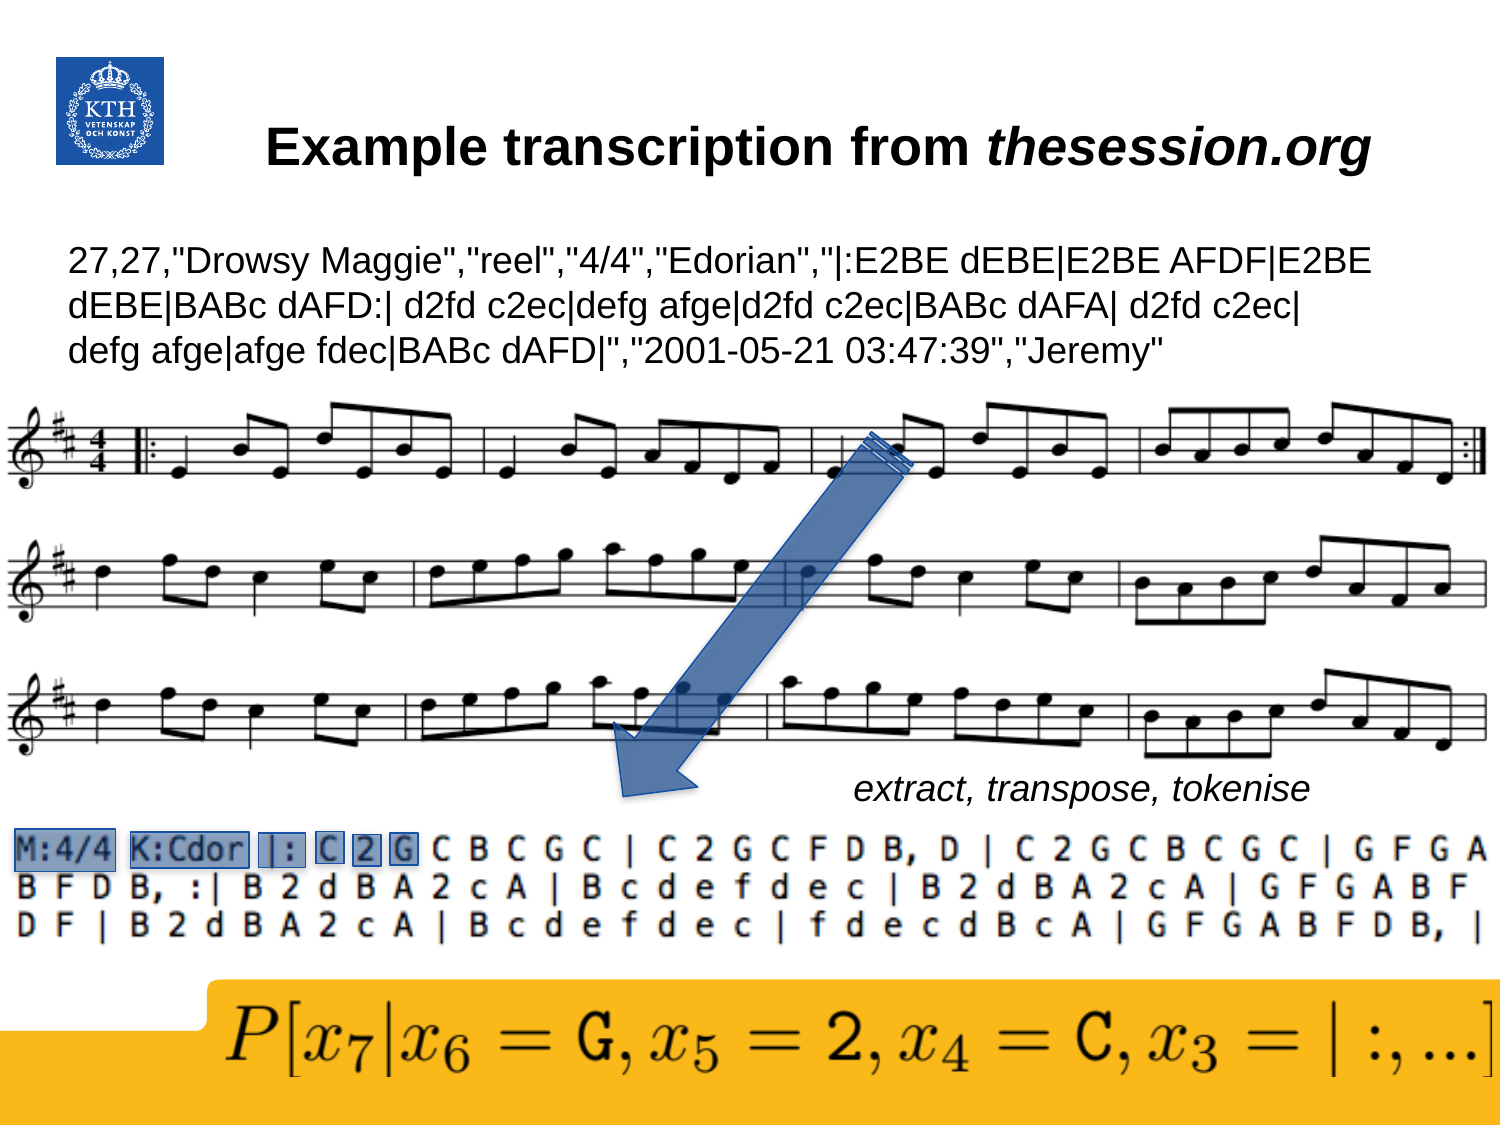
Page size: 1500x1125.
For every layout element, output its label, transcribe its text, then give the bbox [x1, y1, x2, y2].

text_box [620, 782, 699, 798]
picture [0, 384, 1500, 774]
text_box 27,27,"Drowsy Maggie","reel","4/4","Edorian","|:E2BE dEBE|E2BE AFDF|E2BE dEBE|BABc dAFD:| d2fd c2ec|defg afge|d2fd c2ec|BABc dAFA| d2fd c2ec| defg afge|afge fdec|BABc dAFD|","2001-05-21 03:47:39","Jeremy" [53, 228, 1399, 379]
picture [225, 999, 1493, 1078]
picture [8, 833, 1496, 961]
text_box extract, transpose, tokenise [838, 782, 1327, 817]
title Example transcription from thesession.org [265, 66, 1404, 176]
